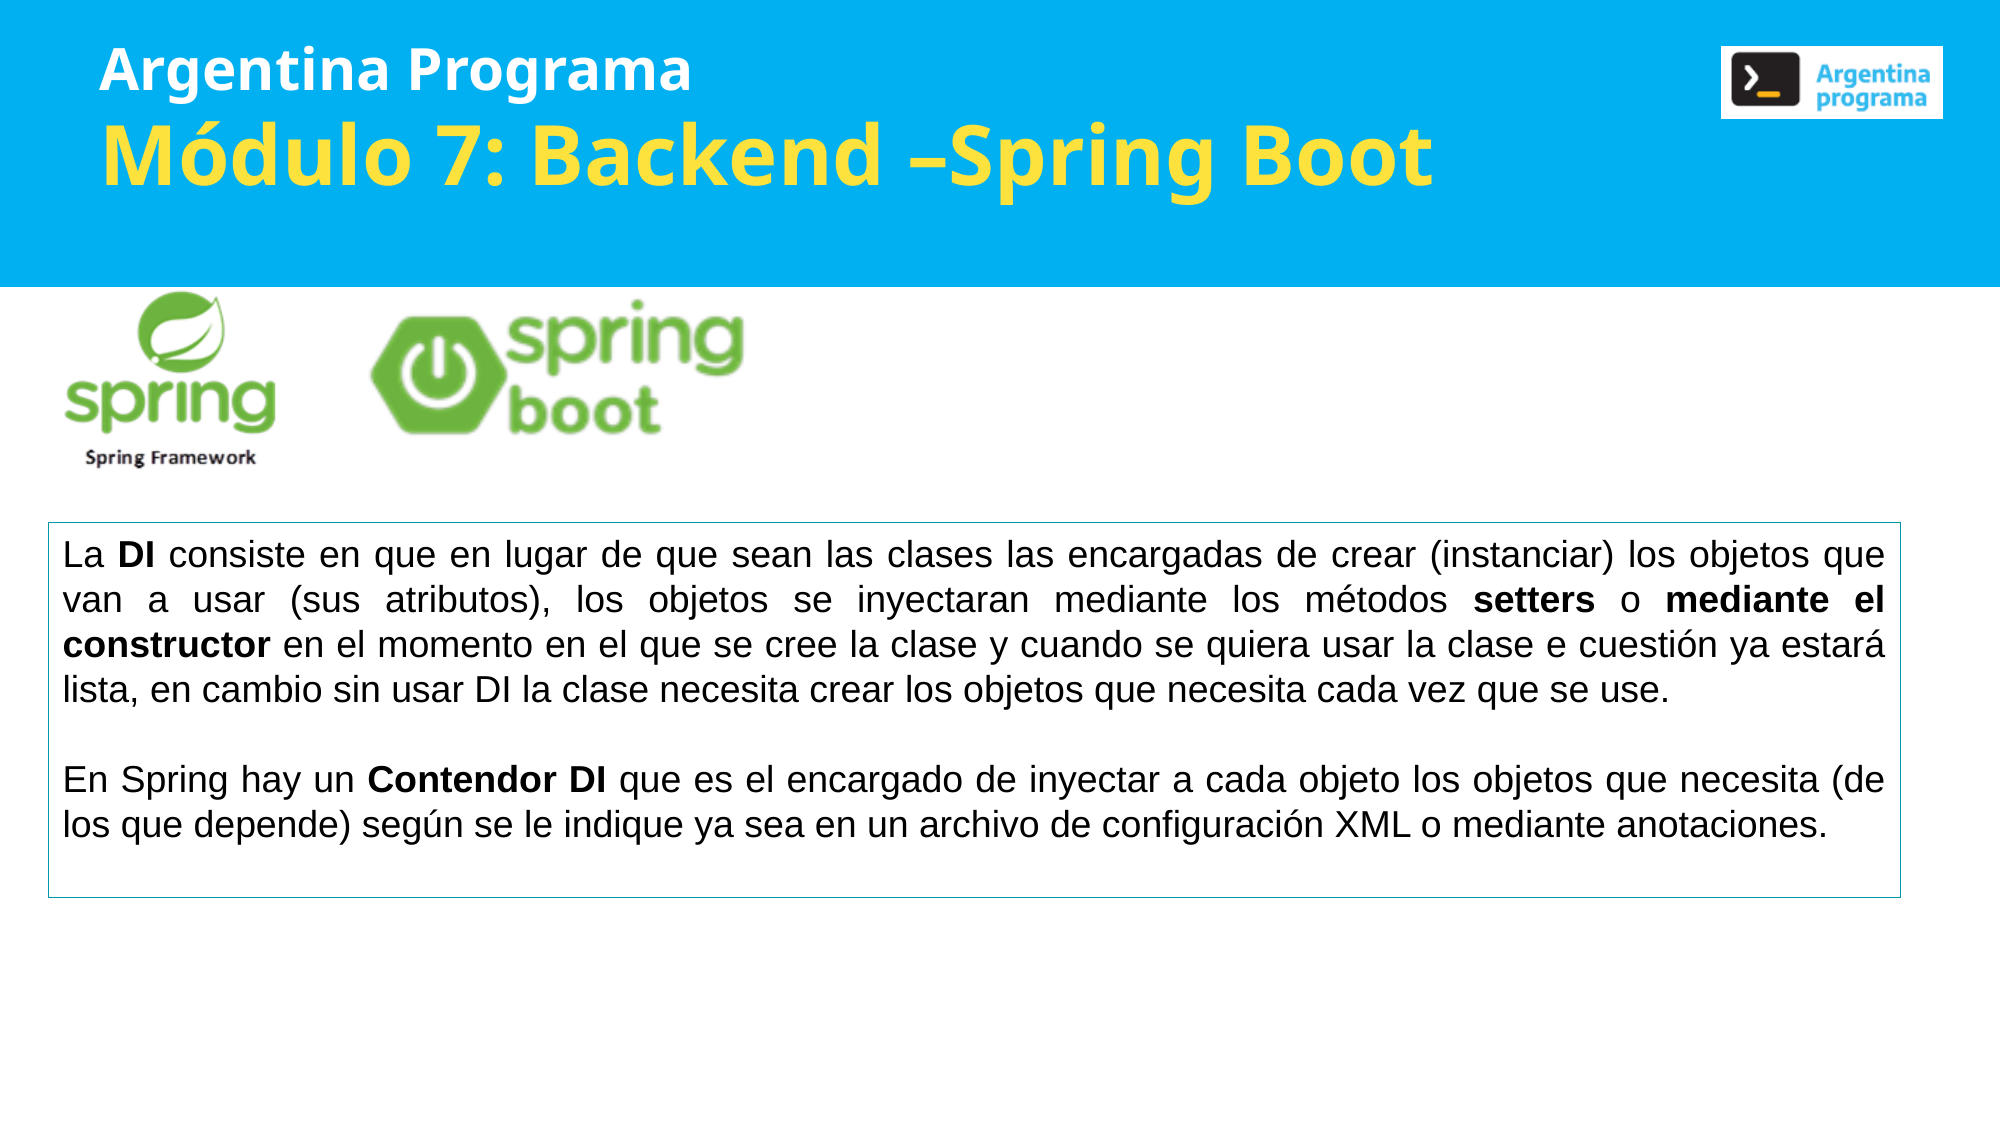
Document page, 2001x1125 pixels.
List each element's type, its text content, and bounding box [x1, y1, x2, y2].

text_box Argentina Programa Módulo 7: Backend –Spring Boot [92, 24, 1901, 222]
picture [356, 288, 756, 445]
text_box [0, 0, 2000, 287]
picture [1722, 47, 1942, 118]
picture [61, 288, 282, 482]
text_box La DI consiste en que en lugar de que sean las clases las encargadas de crear (instanciar) los objetos que van a usar (sus atributos), los objetos se inyectaran mediante los métodos setters o mediante el constructor en el momento en el que se cree la clase y cuando se quiera usar la clase e cuestión ya estará lista, en cambio sin usar DI la clase necesita crear los objetos que necesita cada vez que se use. En Spring hay un Contendor DI que es el encargado de inyectar a cada objeto los objetos que necesita (de los que depende) según se le indique ya sea en un archivo de configuración XML o mediante anotaciones. [48, 522, 1901, 898]
